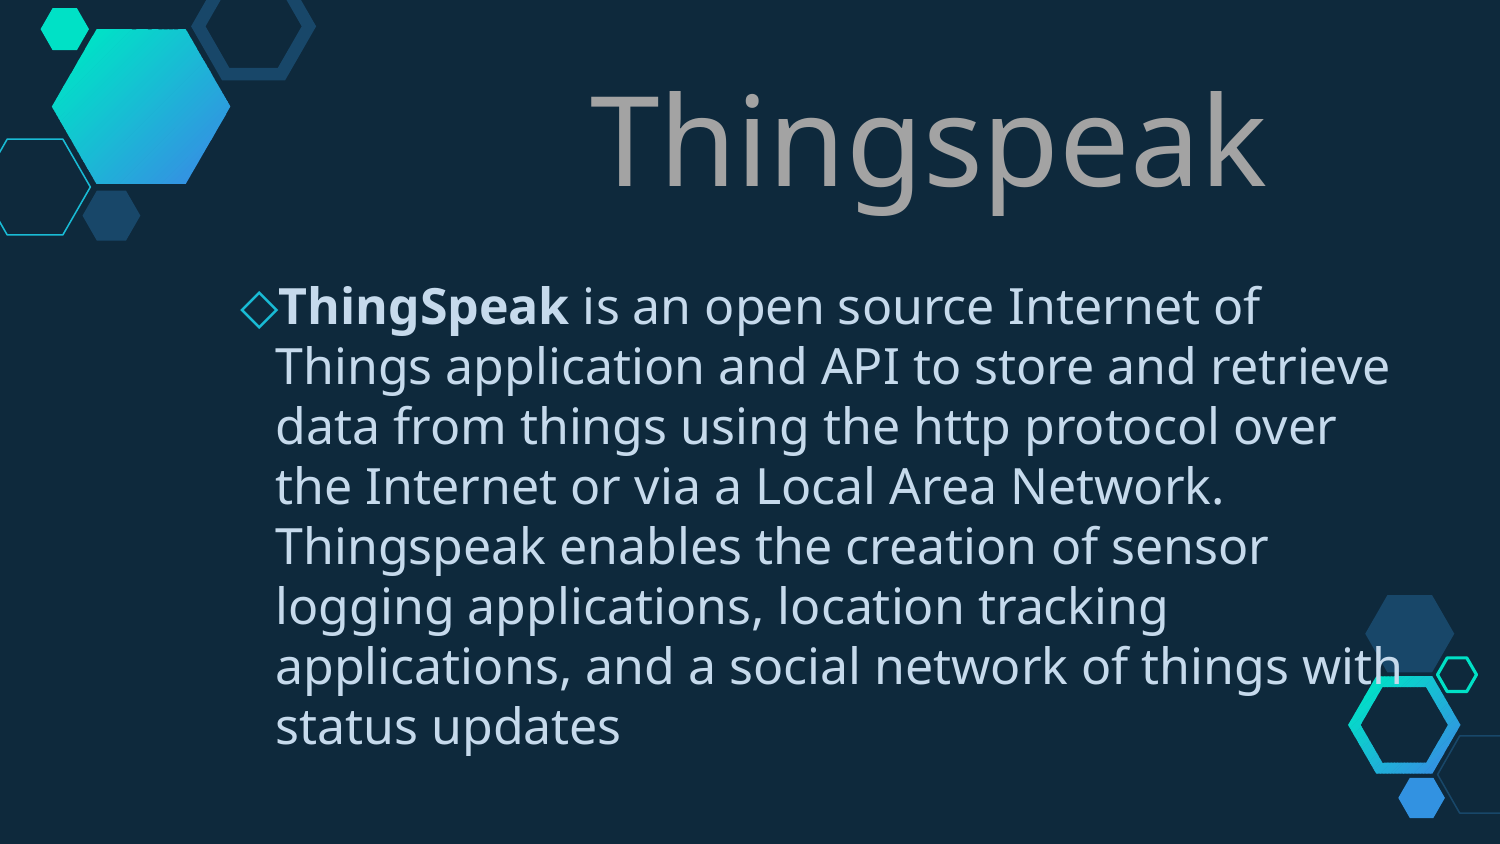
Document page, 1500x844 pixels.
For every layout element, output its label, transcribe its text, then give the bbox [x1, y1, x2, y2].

title Thingspeak [575, 46, 1394, 238]
subtitle ThingSpeak is an open source Internet of Things application and API to store and retrieve data from things using the http protocol over the Internet or via a Local Area Network. Thingspeak enables the creation of sensor logging applications, location tracking applications, and a social network of things with status updates [225, 259, 1438, 844]
